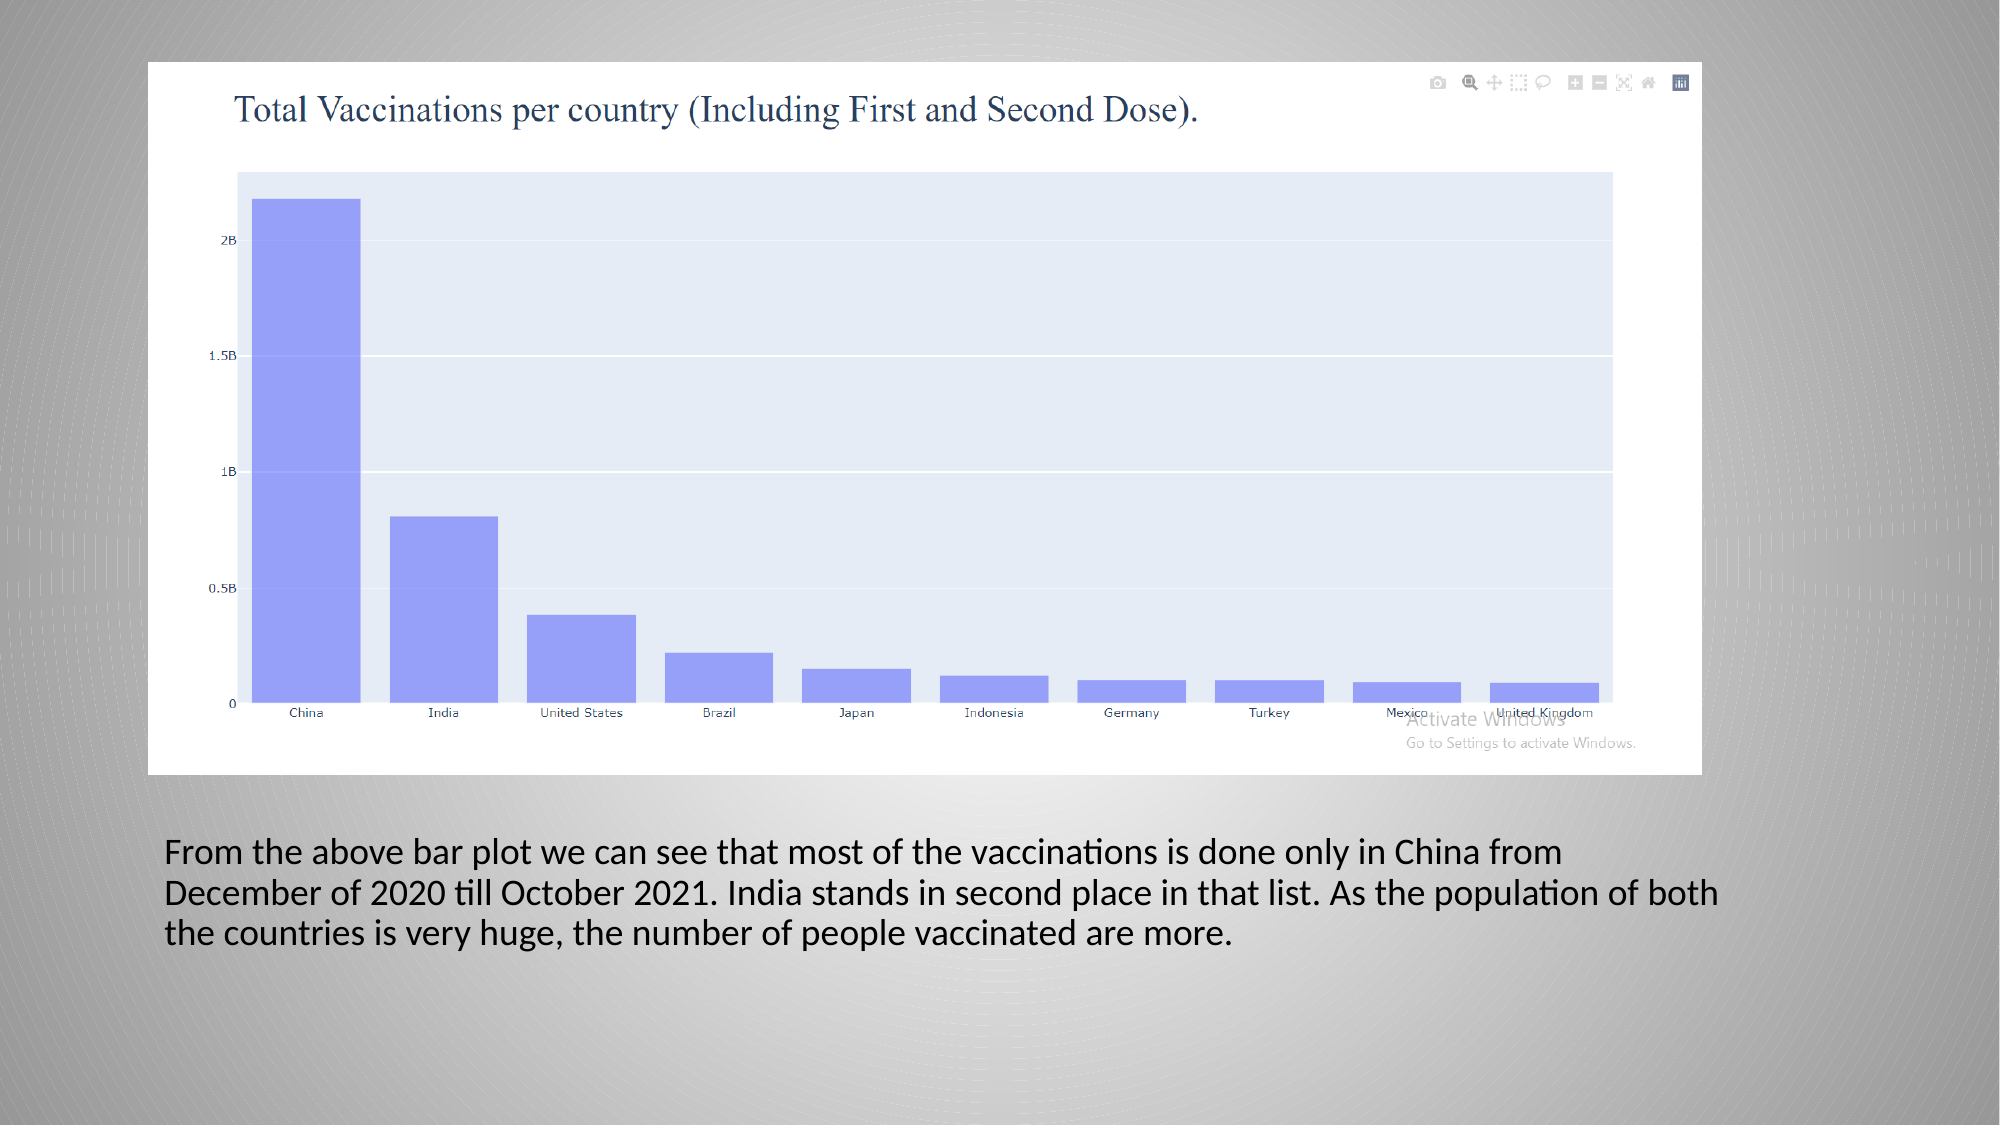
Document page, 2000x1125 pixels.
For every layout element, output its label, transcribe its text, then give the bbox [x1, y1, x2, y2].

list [148, 62, 1702, 776]
text_box From the above bar plot we can see that most of the vaccinations is done only in China from December of 2020 till October 2021. India stands in second place in that list. As the population of both the countries is very huge, the number of people vaccinated are more. [149, 825, 1738, 962]
